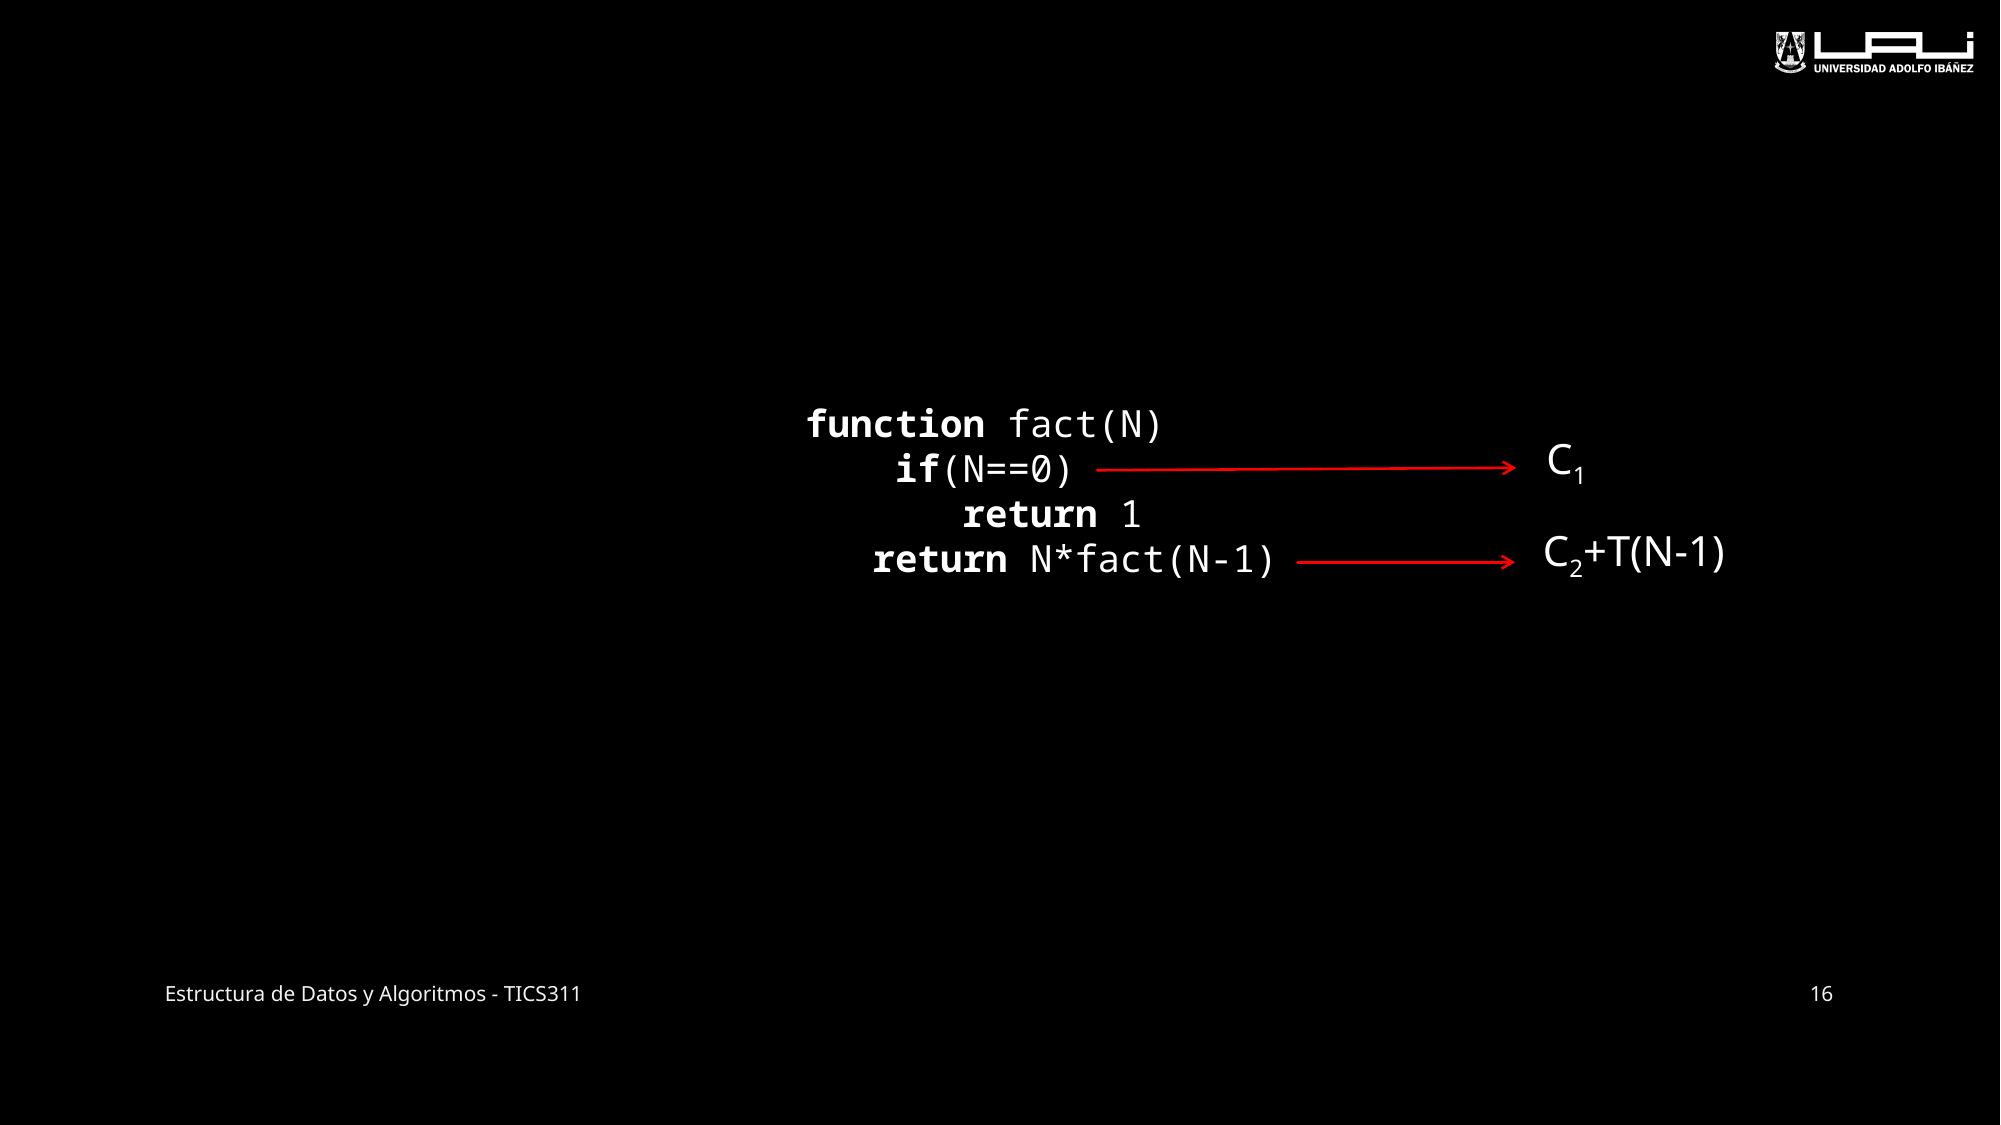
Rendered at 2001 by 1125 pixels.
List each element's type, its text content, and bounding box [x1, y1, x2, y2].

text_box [1096, 425, 1601, 492]
footer Estructura de Datos y Algoritmos - TICS311 [149, 965, 1245, 1025]
slide_number 16 [1724, 965, 1849, 1025]
picture [1748, 5, 2000, 100]
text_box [1297, 517, 1736, 584]
text_box function fact(N) if(N==0) return 1 return N*fact(N-1) [790, 392, 1349, 588]
